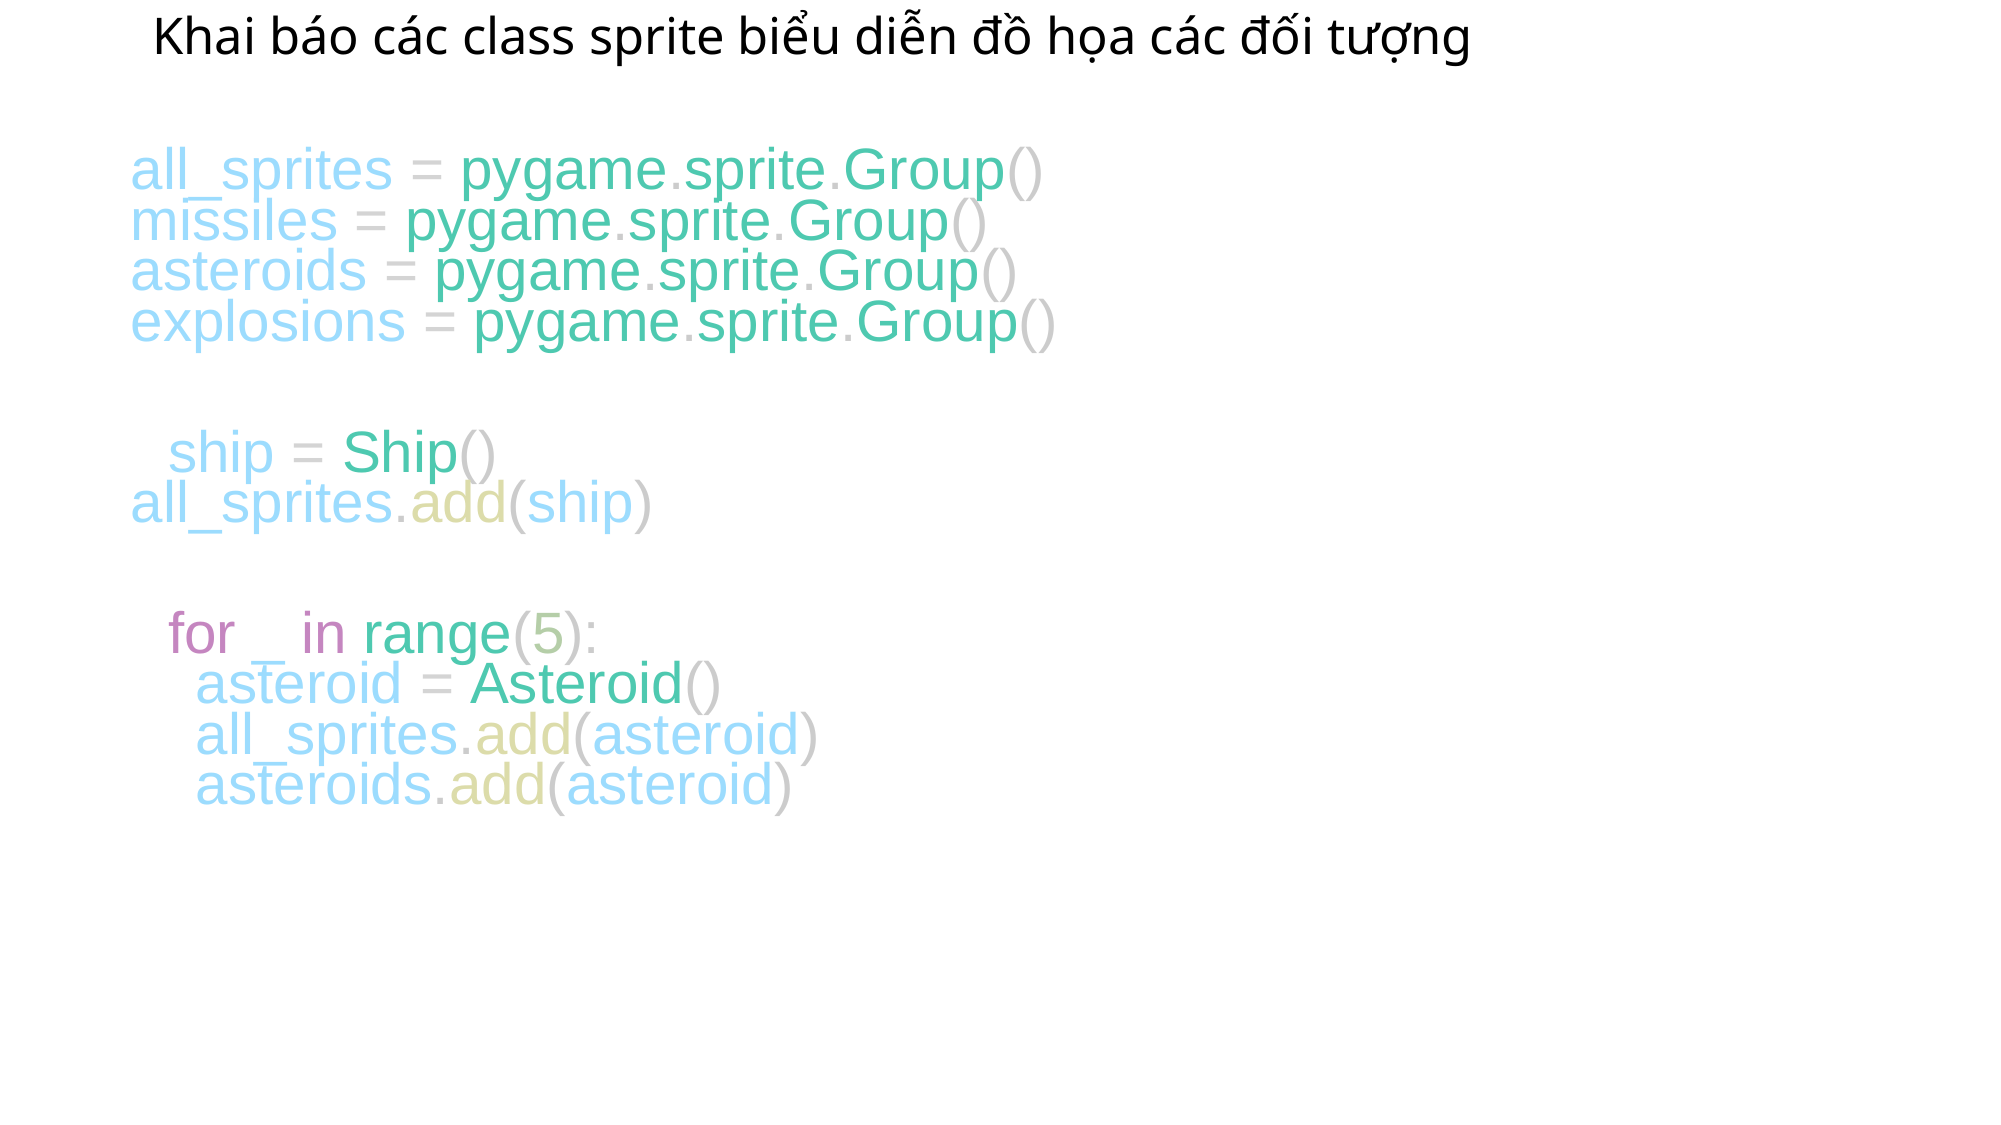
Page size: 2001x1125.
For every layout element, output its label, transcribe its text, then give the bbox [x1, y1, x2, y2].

title Khai báo các class sprite biểu diễn đồ họa các đối tượng [137, 3, 1863, 73]
list all_sprites = pygame.sprite.Group() missiles = pygame.sprite.Group() asteroids = pygame.sprite.Group() explosions = pygame.sprite.Group() ship = Ship() all_sprites.add(ship) for _ in range(5): asteroid = Asteroid() all_sprites.add(asteroid) asteroids.add(asteroid) [115, 163, 1841, 903]
